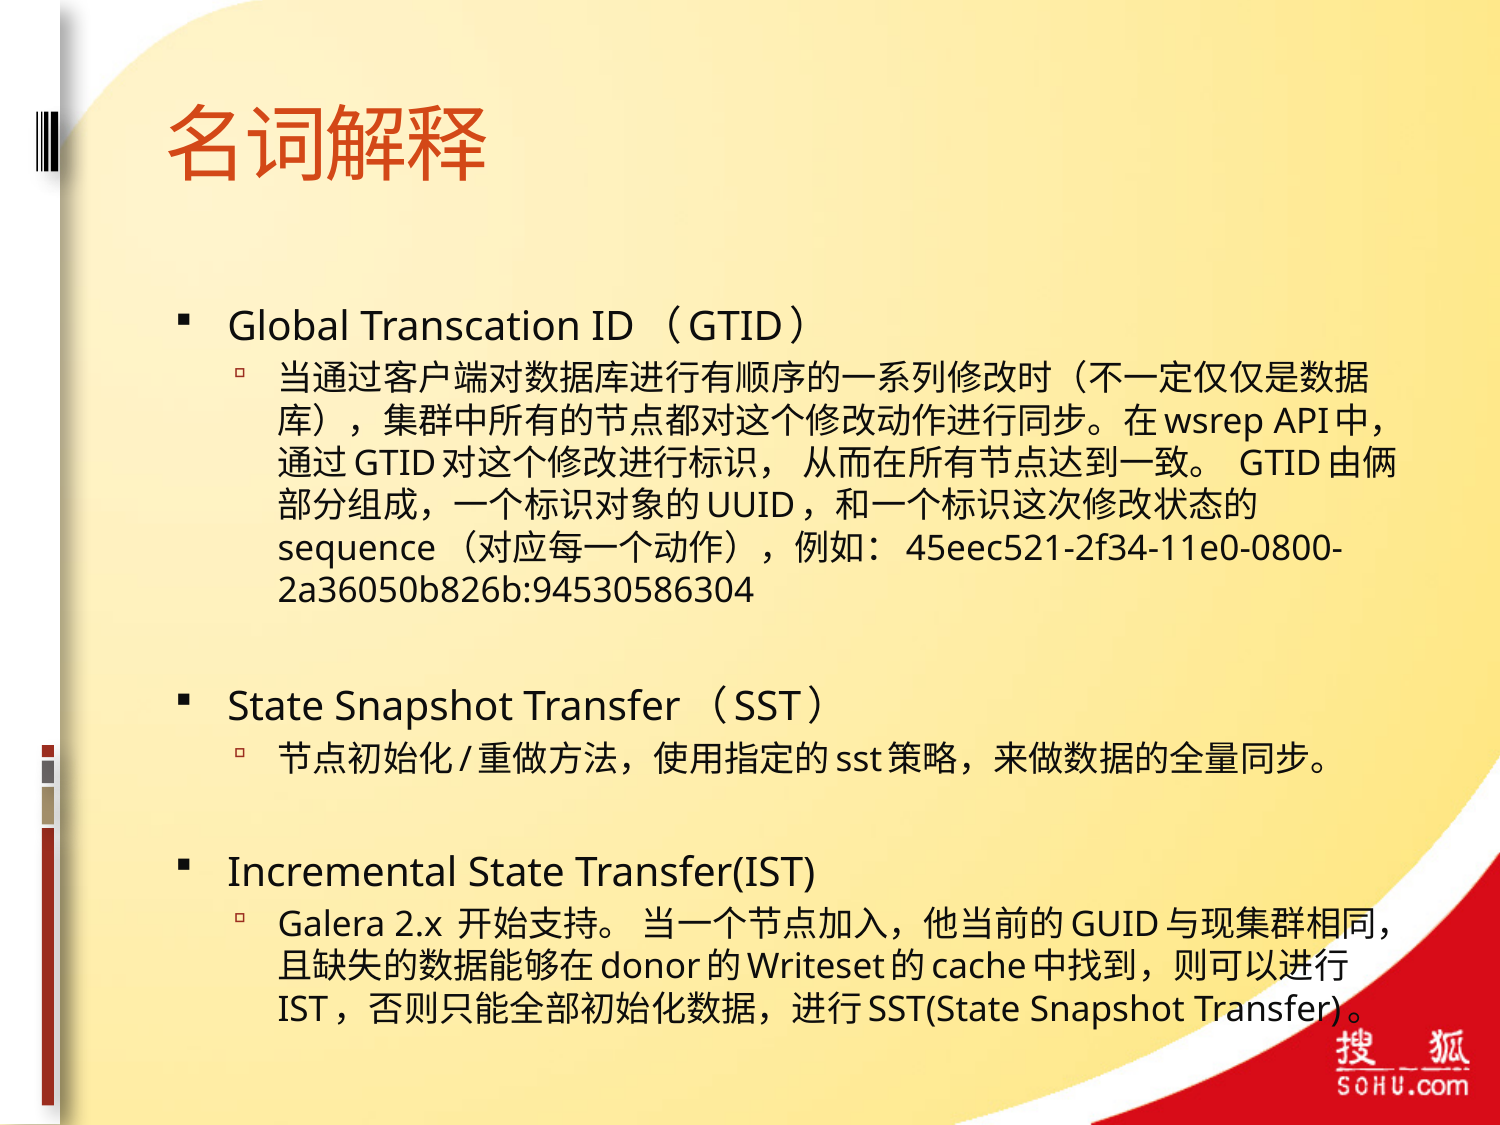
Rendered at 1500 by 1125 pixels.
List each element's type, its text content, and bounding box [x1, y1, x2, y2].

title 名词解释 [150, 83, 1425, 234]
picture [60, 0, 1500, 1125]
list Global Transcation ID（GTID） 当通过客户端对数据库进行有顺序的一系列修改时（不一定仅仅是数据库），集群中所有的节点都对这个修改动作进行同步。在wsrep API中，通过GTID对这个修改进行标识， 从而在所有节点达到一致。 GTID由俩部分组成，一个标识对象的UUID，和一个标识这次修改状态的sequence（对应每一个动作），例如：45eec521-2f34-11e0-0800-2a36050b826b:94530586304 State Snapshot Transfer（SST） 节点初始化/重做方法，使用指定的sst策略，来做数据的全量同步。 Incremental State Transfer(IST) Galera 2.x 开始支持。 当一个节点加入，他当前的GUID与现集群相同，且缺失的数据能够在donor的Writeset的cache中找到，则可以进行IST，否则只能全部初始化数据，进行SST(State Snapshot Transfer)。 [150, 292, 1425, 1043]
